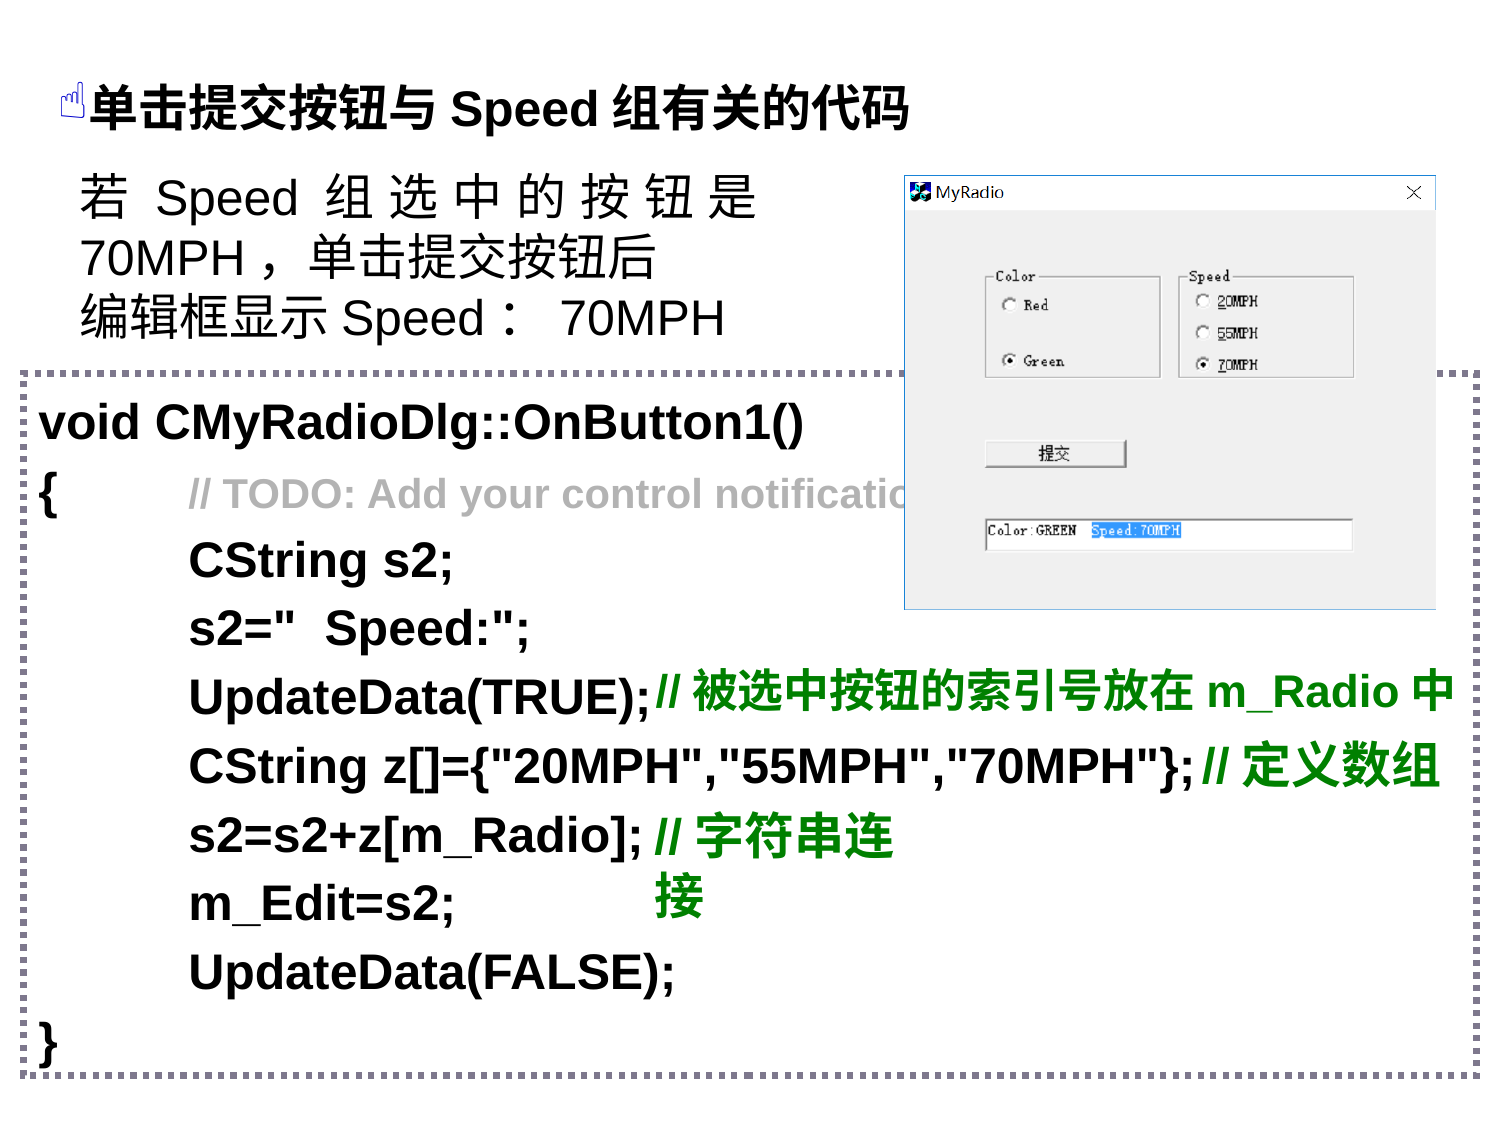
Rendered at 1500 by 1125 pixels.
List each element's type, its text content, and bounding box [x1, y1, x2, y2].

picture [903, 174, 1436, 610]
text_box 若Speed组选中的按钮是70MPH，单击提交按钮后 编辑框显示Speed：70MPH [64, 165, 785, 353]
text_box //定义数组 [1187, 726, 1500, 801]
text_box 单击提交按钮与Speed组有关的代码 [42, 64, 953, 144]
text_box //字符串连接 [639, 797, 953, 932]
text_box void CMyRadioDlg::OnButton1() { // TODO: Add your control notification handler code here CString s2; s2=" Speed:"; UpdateData(TRUE); CString z[]={"20MPH","55MPH","70MPH"}; s2=s2+z[m_Radio]; m_Edit=s2; UpdateData(FALSE); } [23, 373, 1477, 1076]
text_box //被选中按钮的索引号放在m_Radio中 [640, 654, 1500, 725]
